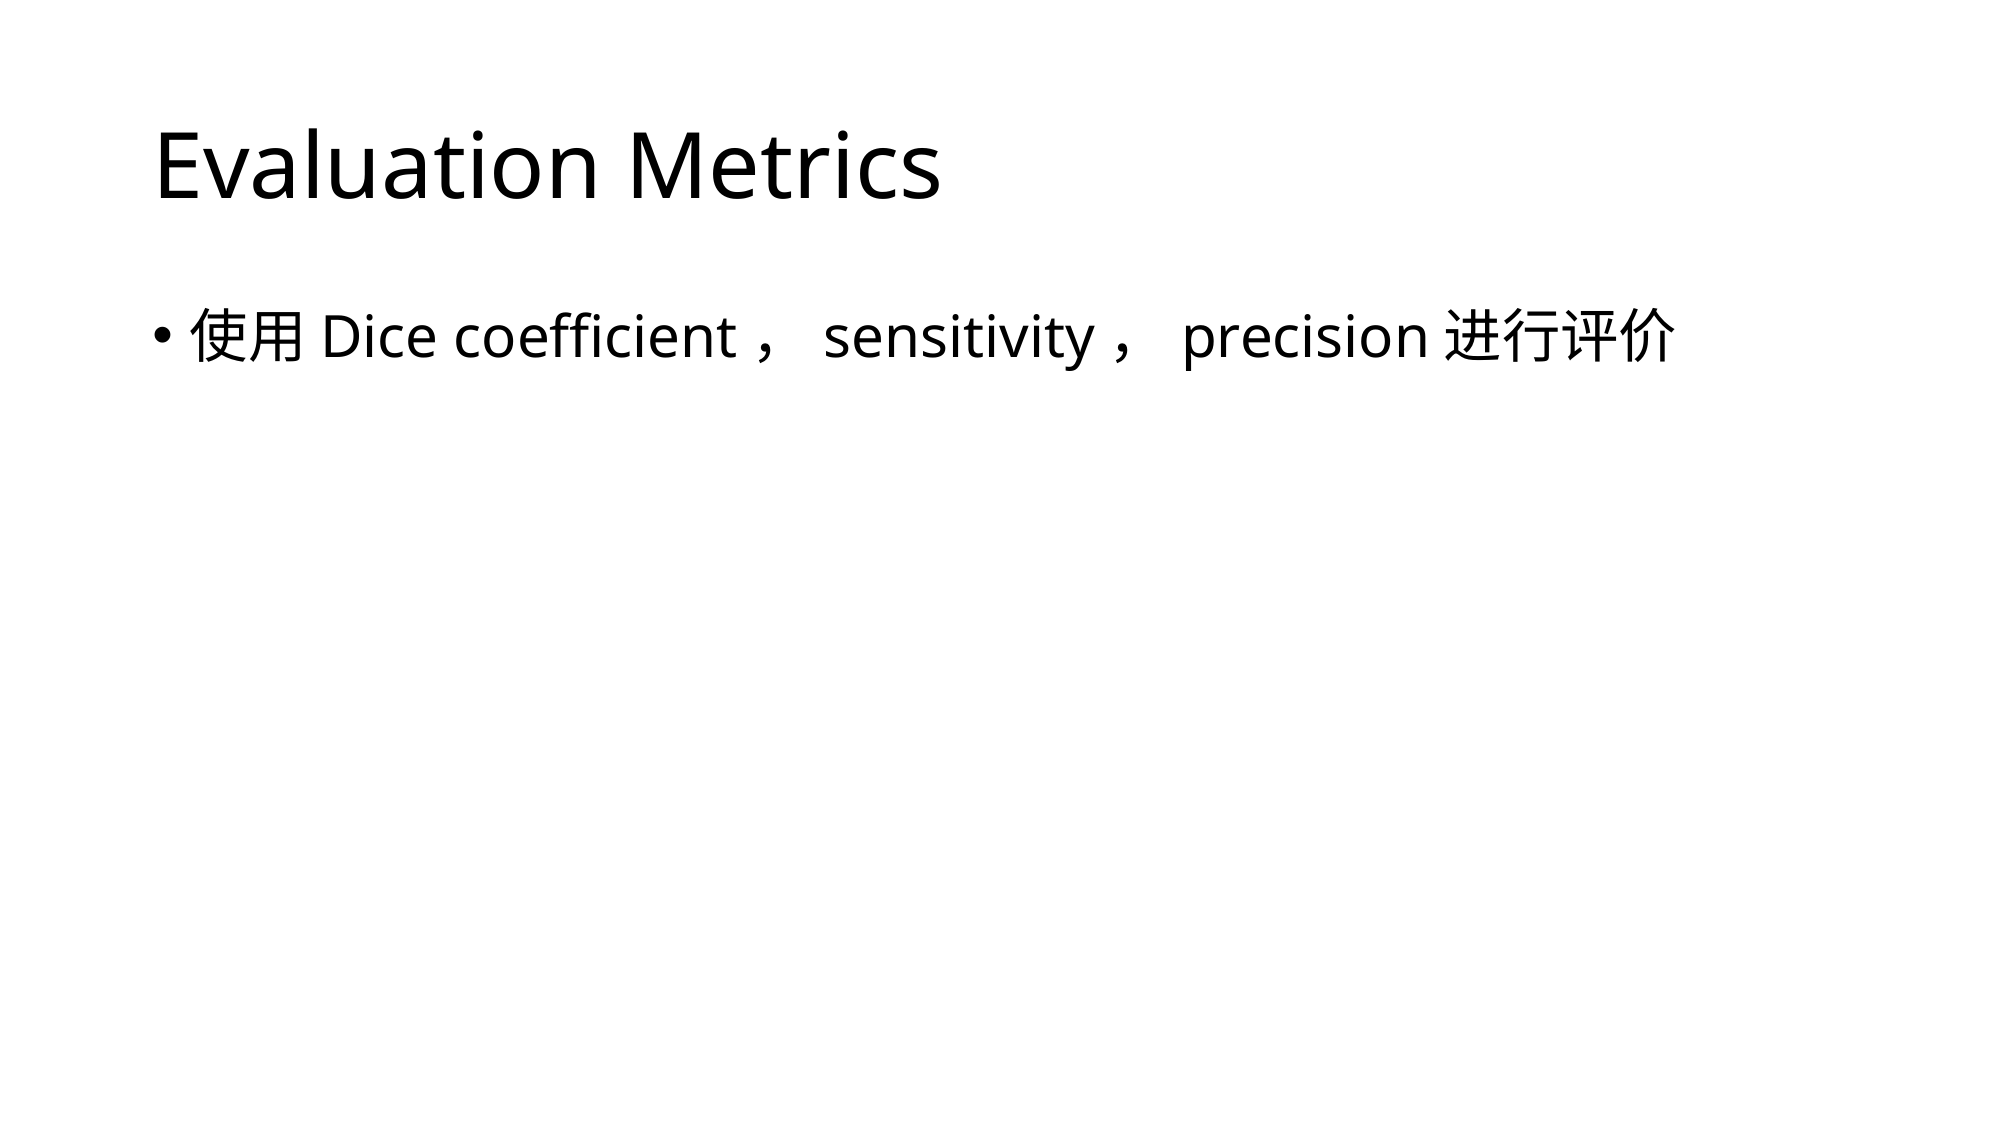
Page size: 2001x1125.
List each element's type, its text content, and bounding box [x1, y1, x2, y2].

title Evaluation Metrics [137, 59, 1863, 278]
list 使用Dice coefficient，sensitivity，precision进行评价 [137, 299, 1863, 1014]
